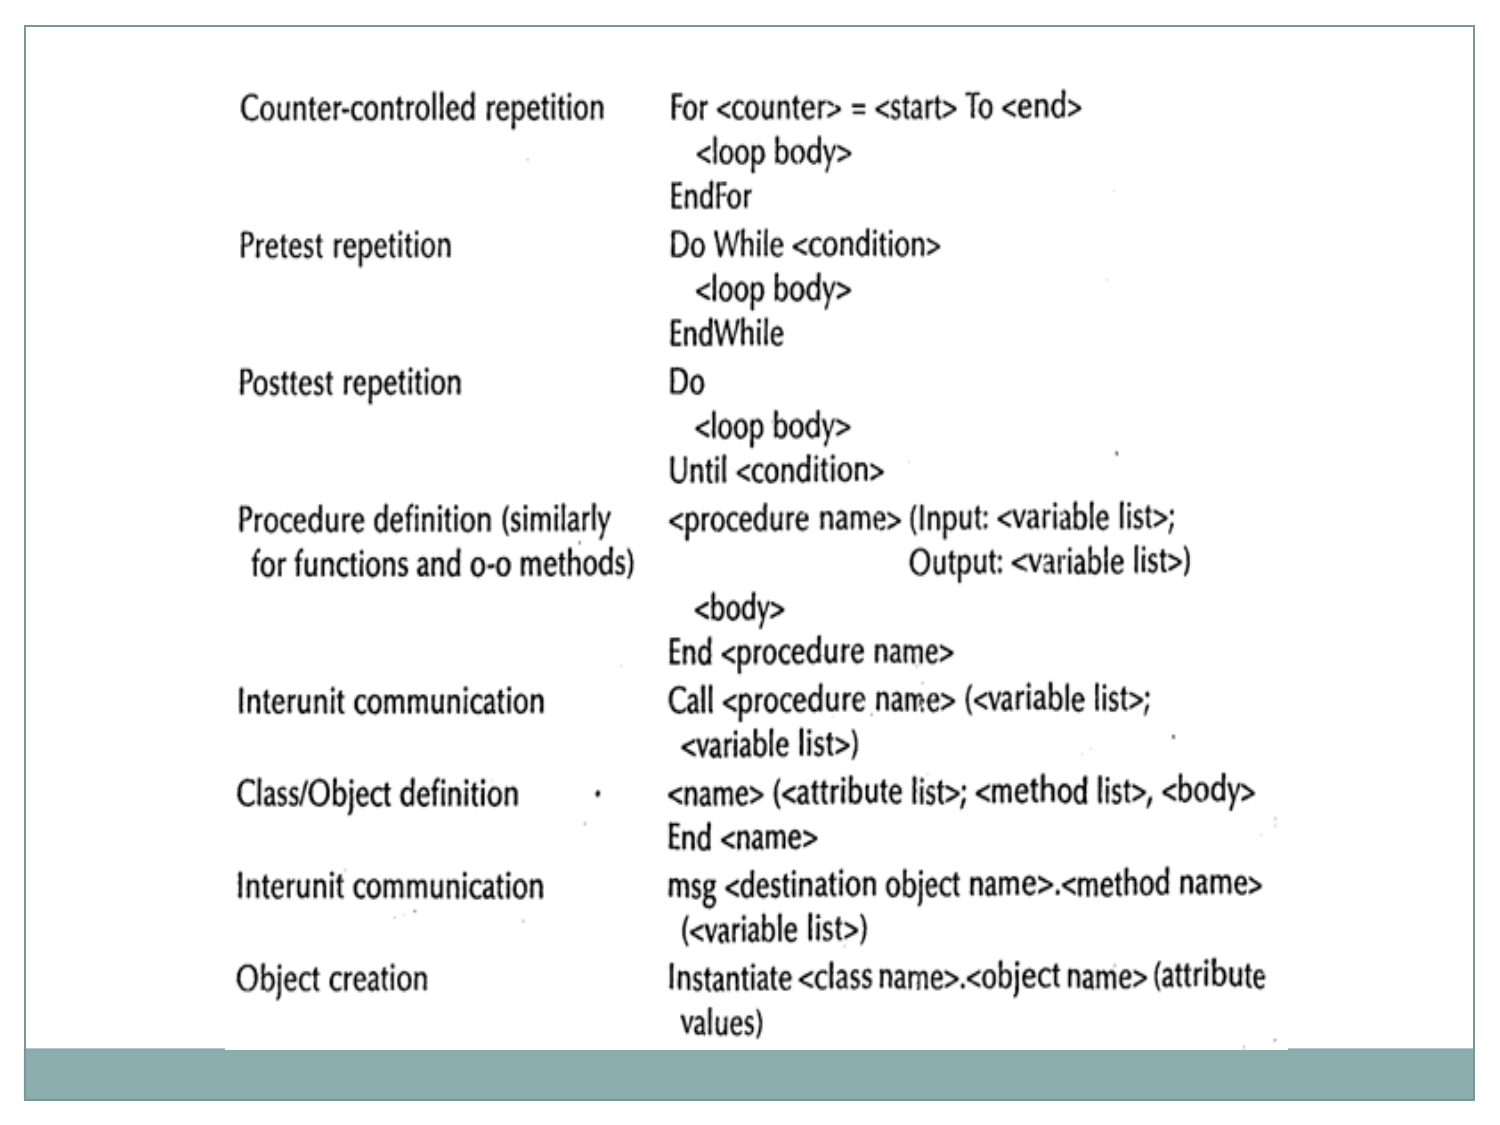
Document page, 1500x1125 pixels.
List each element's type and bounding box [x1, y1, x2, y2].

picture [224, 87, 1288, 1051]
